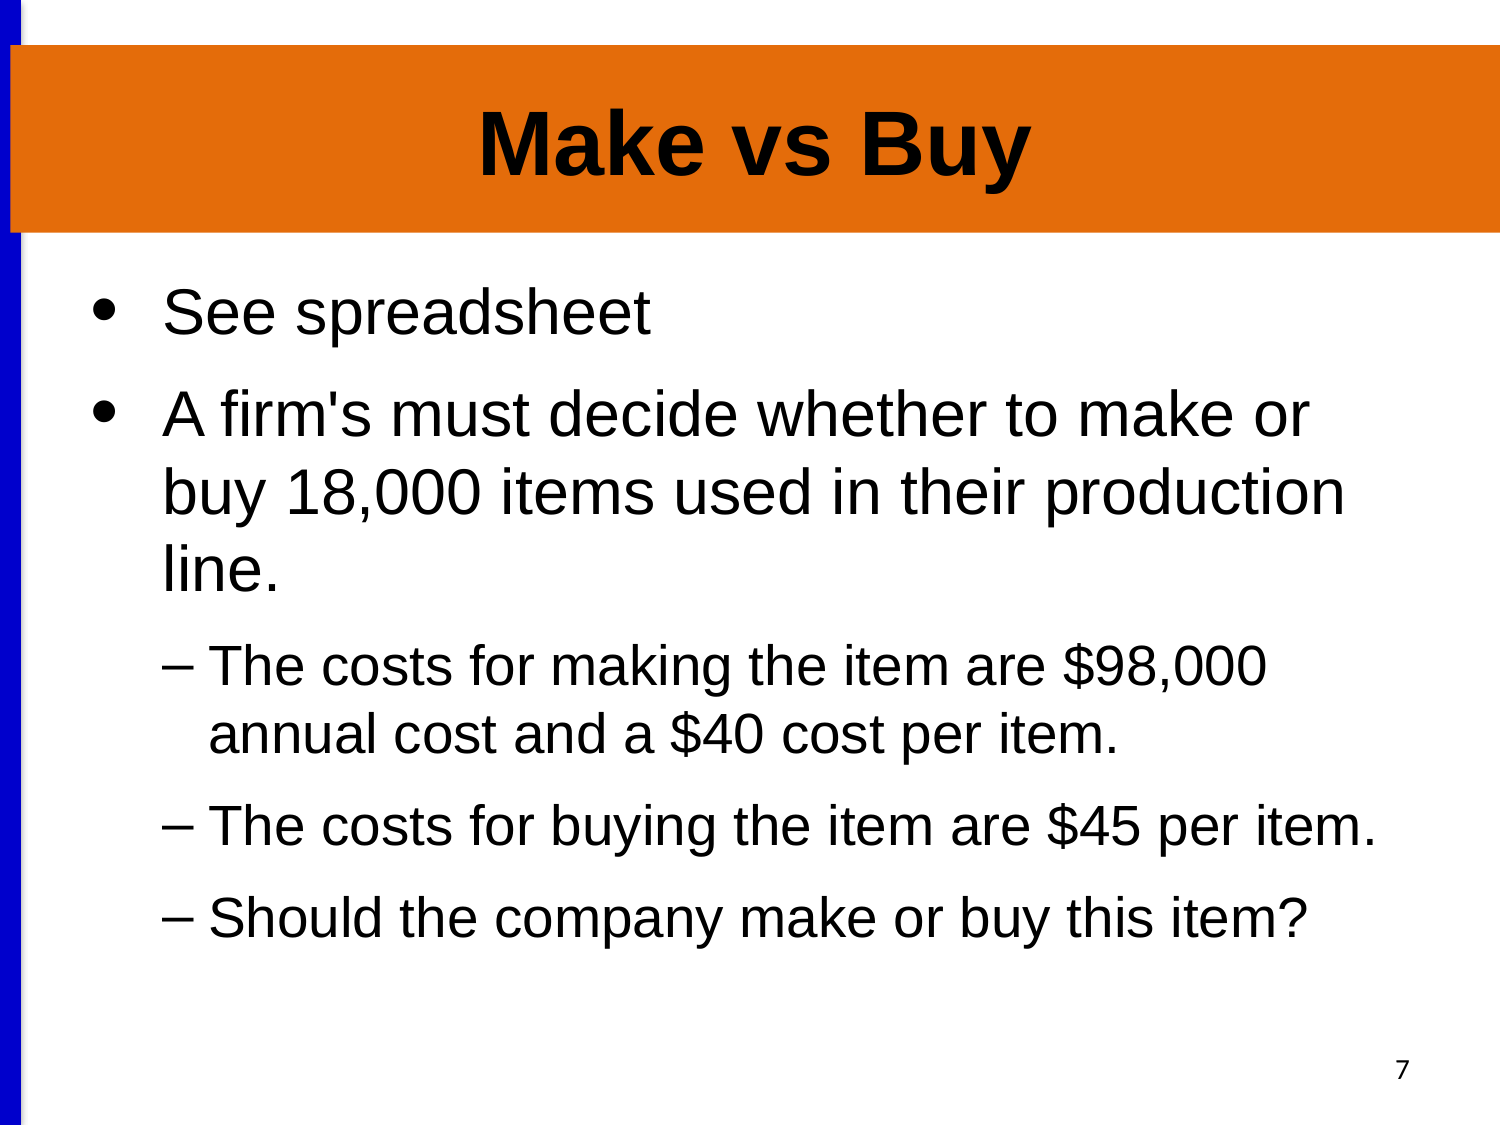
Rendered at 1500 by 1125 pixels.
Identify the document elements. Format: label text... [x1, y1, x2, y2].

slide_number 7 [1074, 1042, 1425, 1103]
list See spreadsheet A firm's must decide whether to make or buy 18,000 items used in their production line. The costs for making the item are $98,000 annual cost and a $40 cost per item. The costs for buying the item are $45 per item. Should the company make or buy this item? [75, 262, 1425, 1005]
title Make vs Buy [10, 45, 1500, 233]
